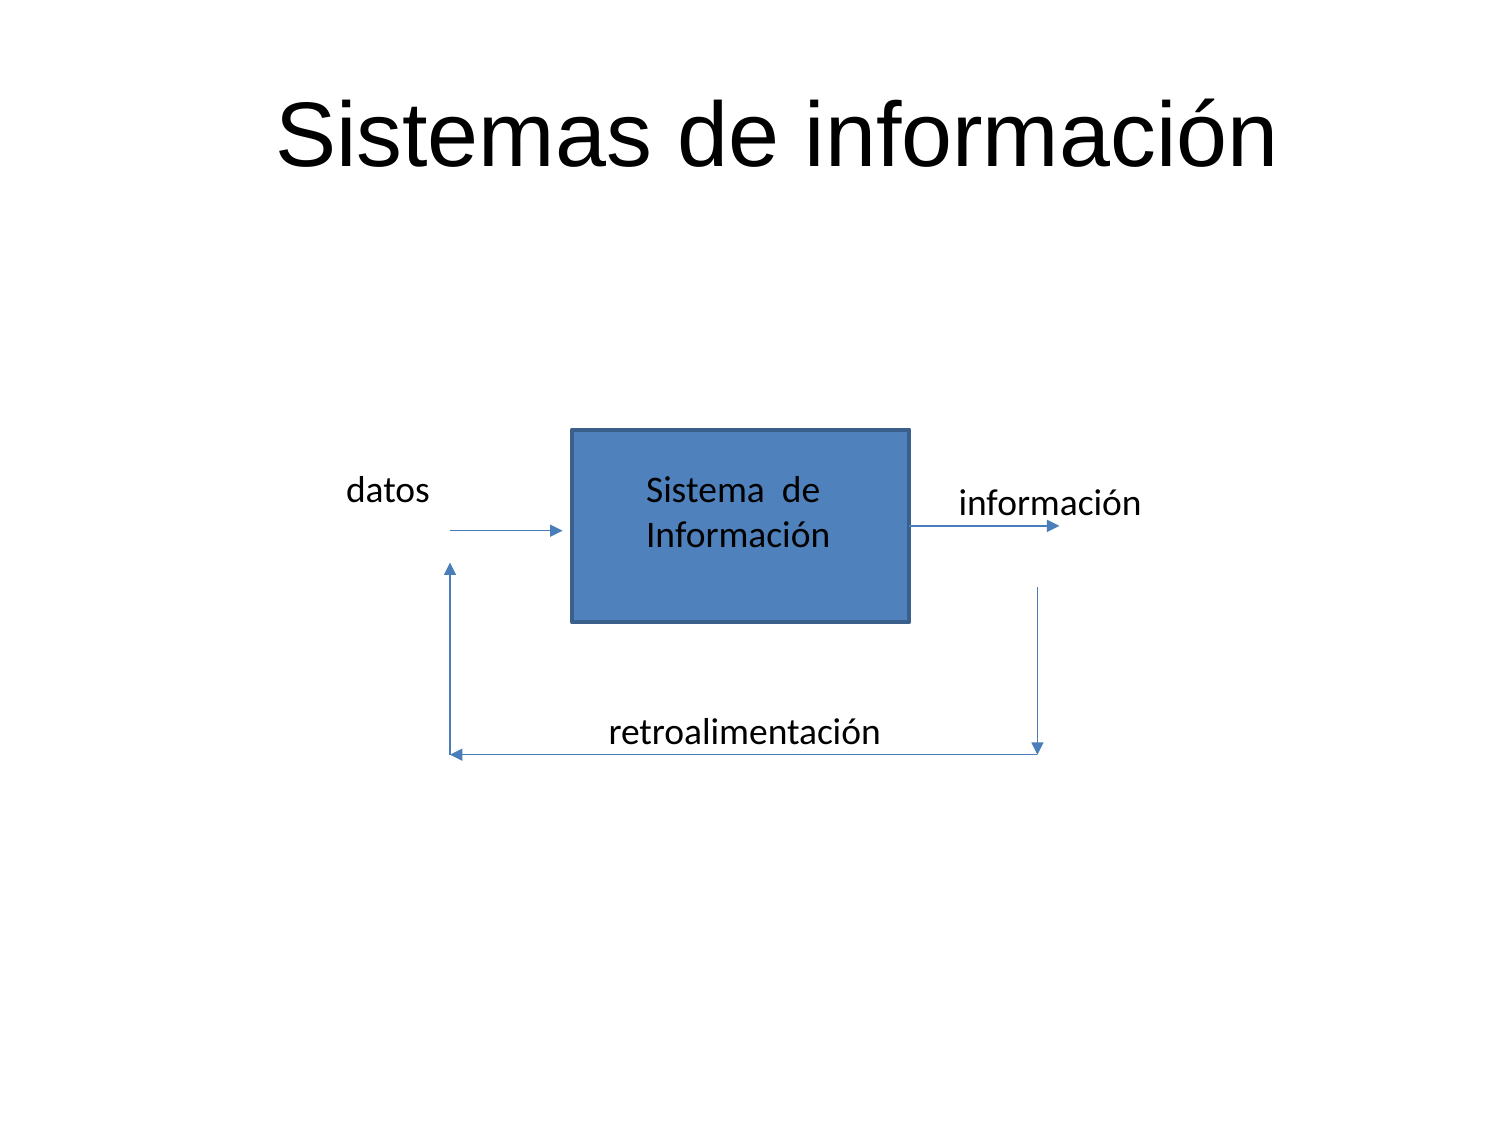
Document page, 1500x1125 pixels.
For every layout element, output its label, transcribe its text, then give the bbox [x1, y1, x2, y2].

text_box información [943, 470, 1225, 530]
text_box datos [331, 457, 482, 518]
text_box [570, 428, 911, 624]
text_box Sistema de Información [631, 457, 875, 563]
title Sistemas de información [275, 75, 1325, 298]
text_box retroalimentación [593, 699, 932, 754]
